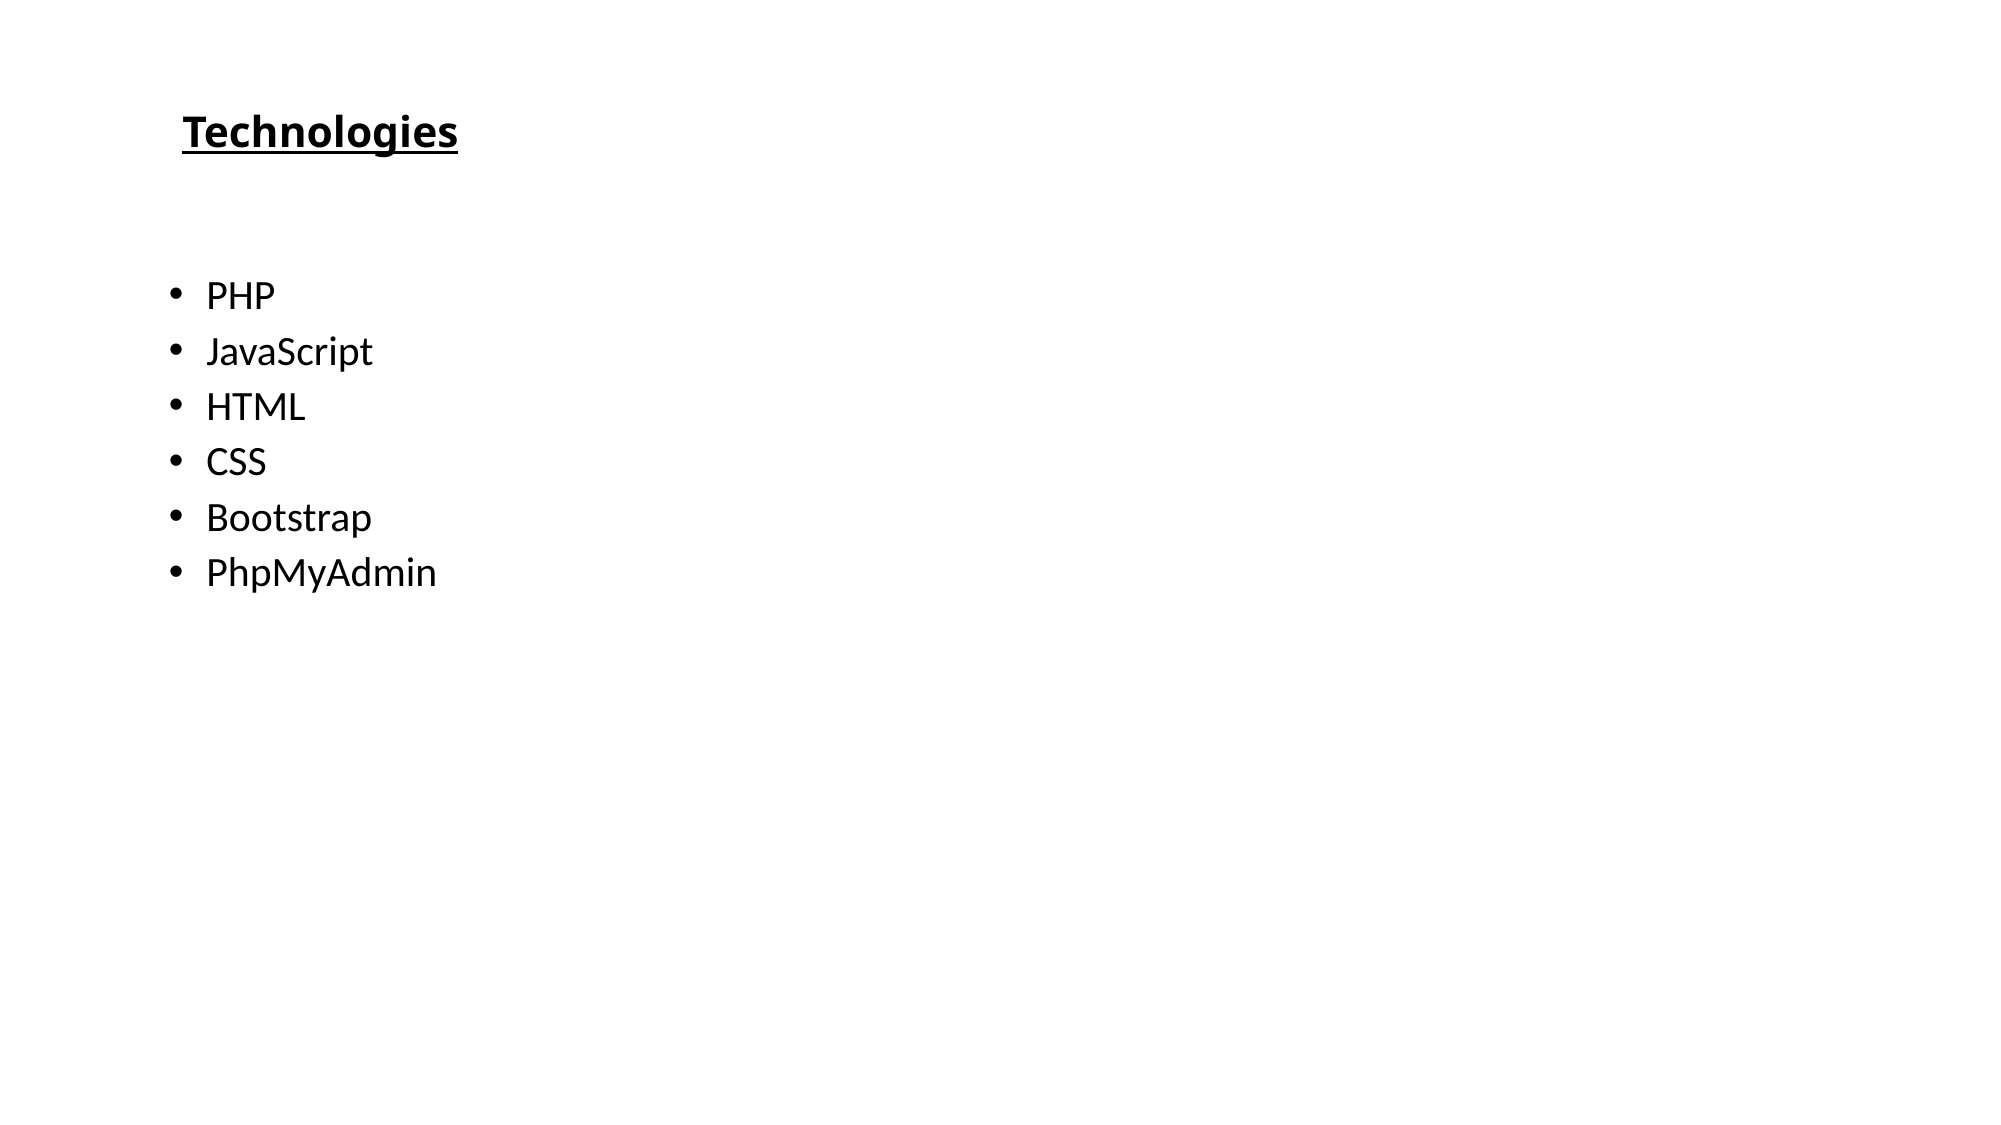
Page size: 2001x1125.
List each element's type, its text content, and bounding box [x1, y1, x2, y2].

title Technologies [167, 56, 1804, 205]
list PHP JavaScript HTML CSS Bootstrap PhpMyAdmin [78, 205, 1930, 1095]
